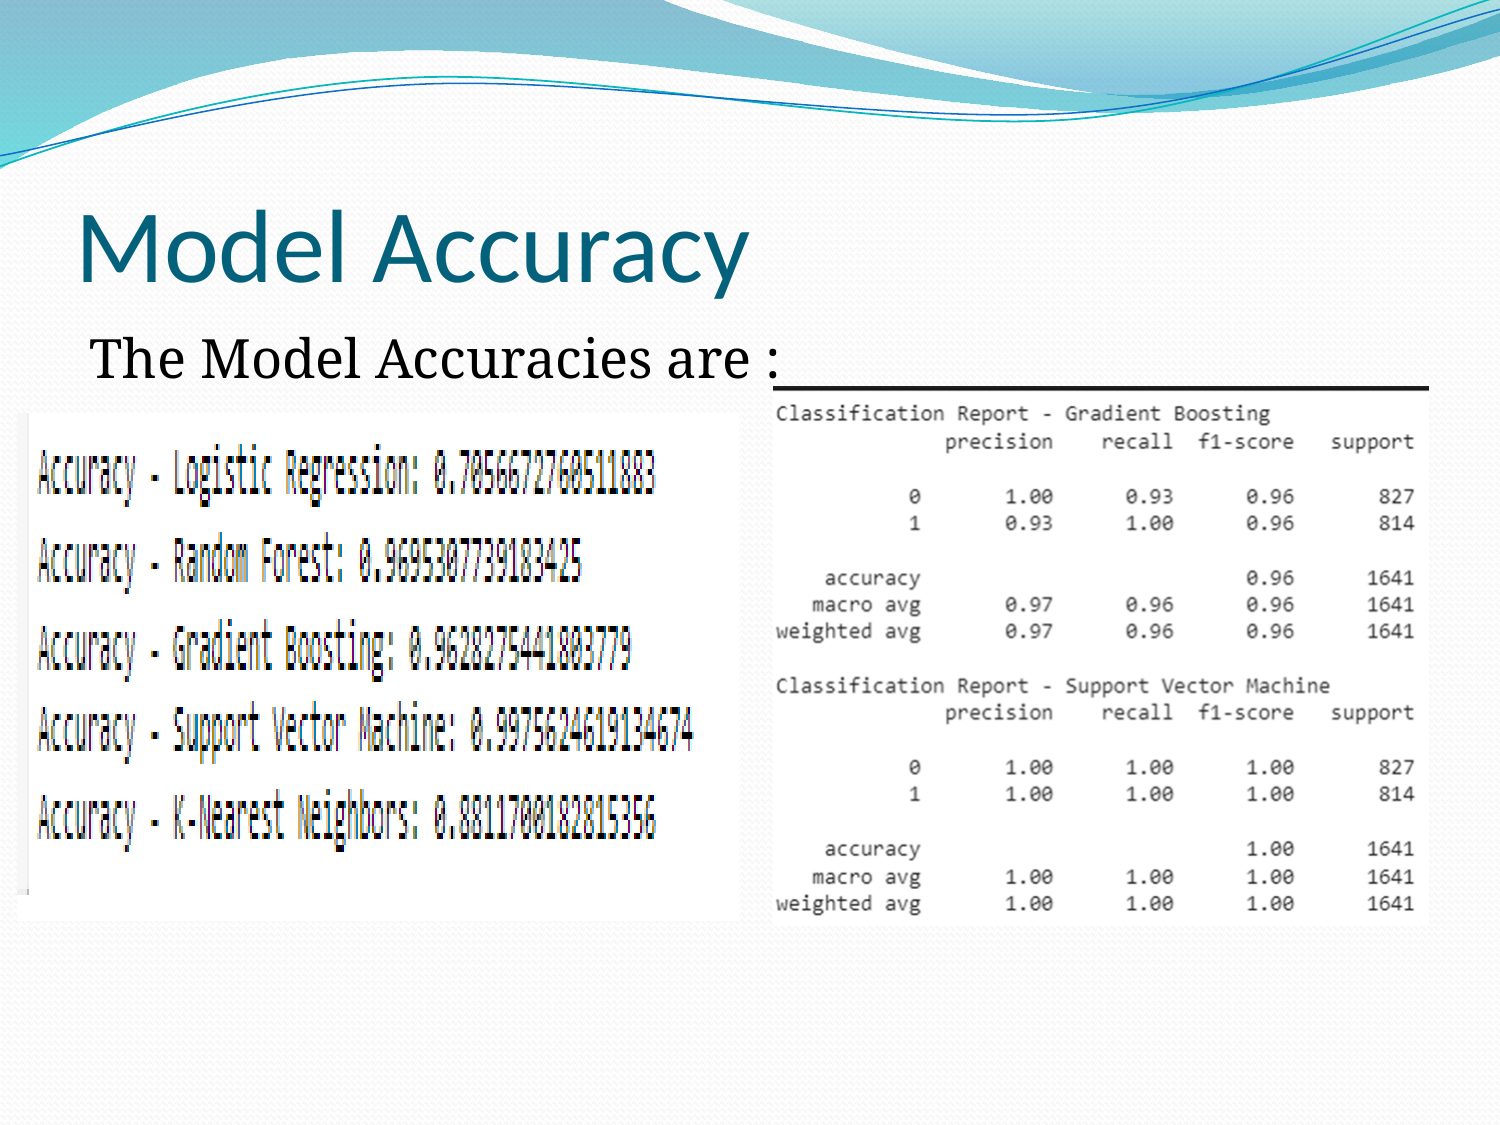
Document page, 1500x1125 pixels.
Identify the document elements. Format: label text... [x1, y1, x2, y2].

picture [773, 386, 1429, 926]
title Model Accuracy [75, 115, 1425, 303]
list The Model Accuracies are : [75, 317, 1425, 926]
picture [17, 412, 739, 921]
